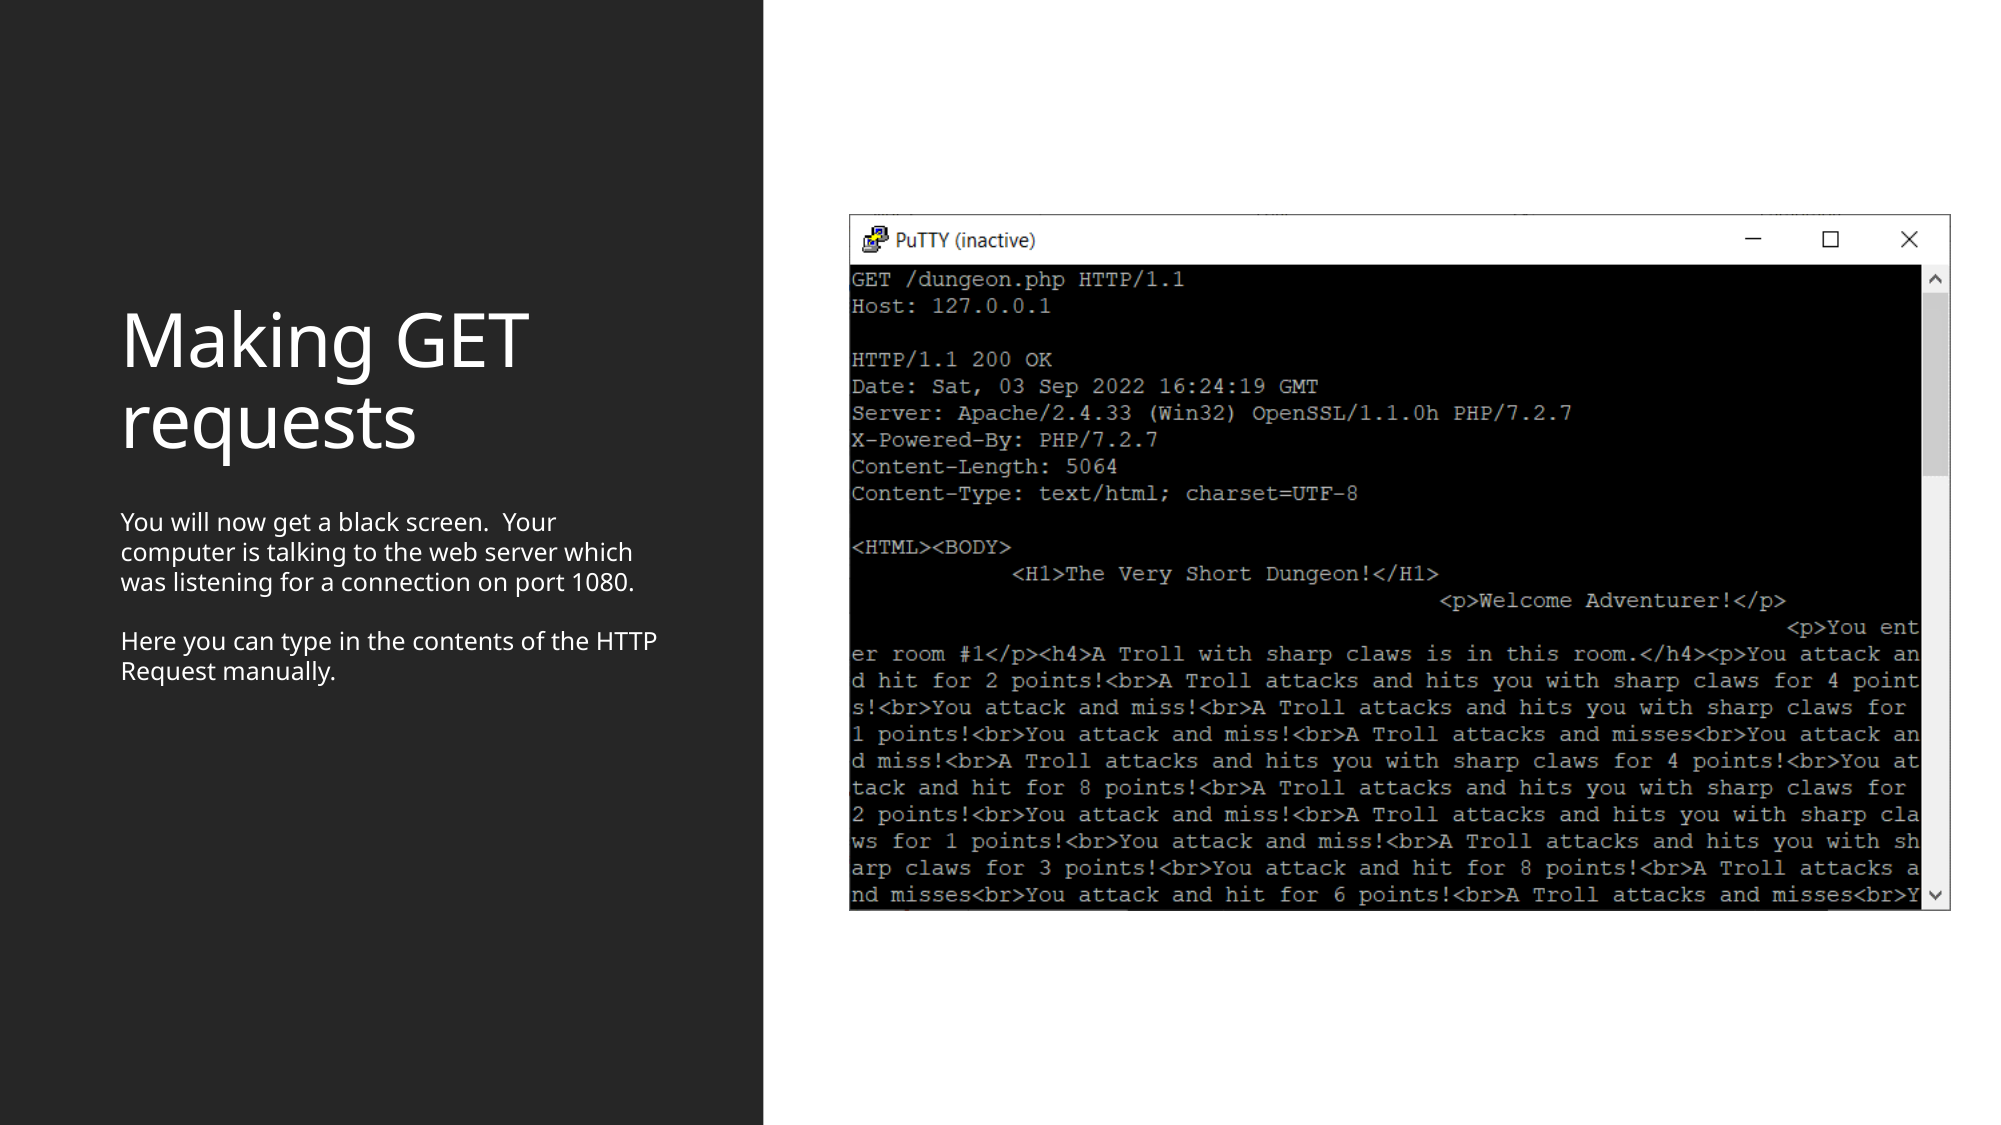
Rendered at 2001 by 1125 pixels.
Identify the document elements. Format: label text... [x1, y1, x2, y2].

title Making GET requests [105, 128, 683, 473]
list You will now get a black screen. Your computer is talking to the web server which was listening for a connection on port 1080. Here you can type in the contents of the HTTP Request manually. [105, 499, 683, 1002]
picture [848, 214, 1952, 911]
